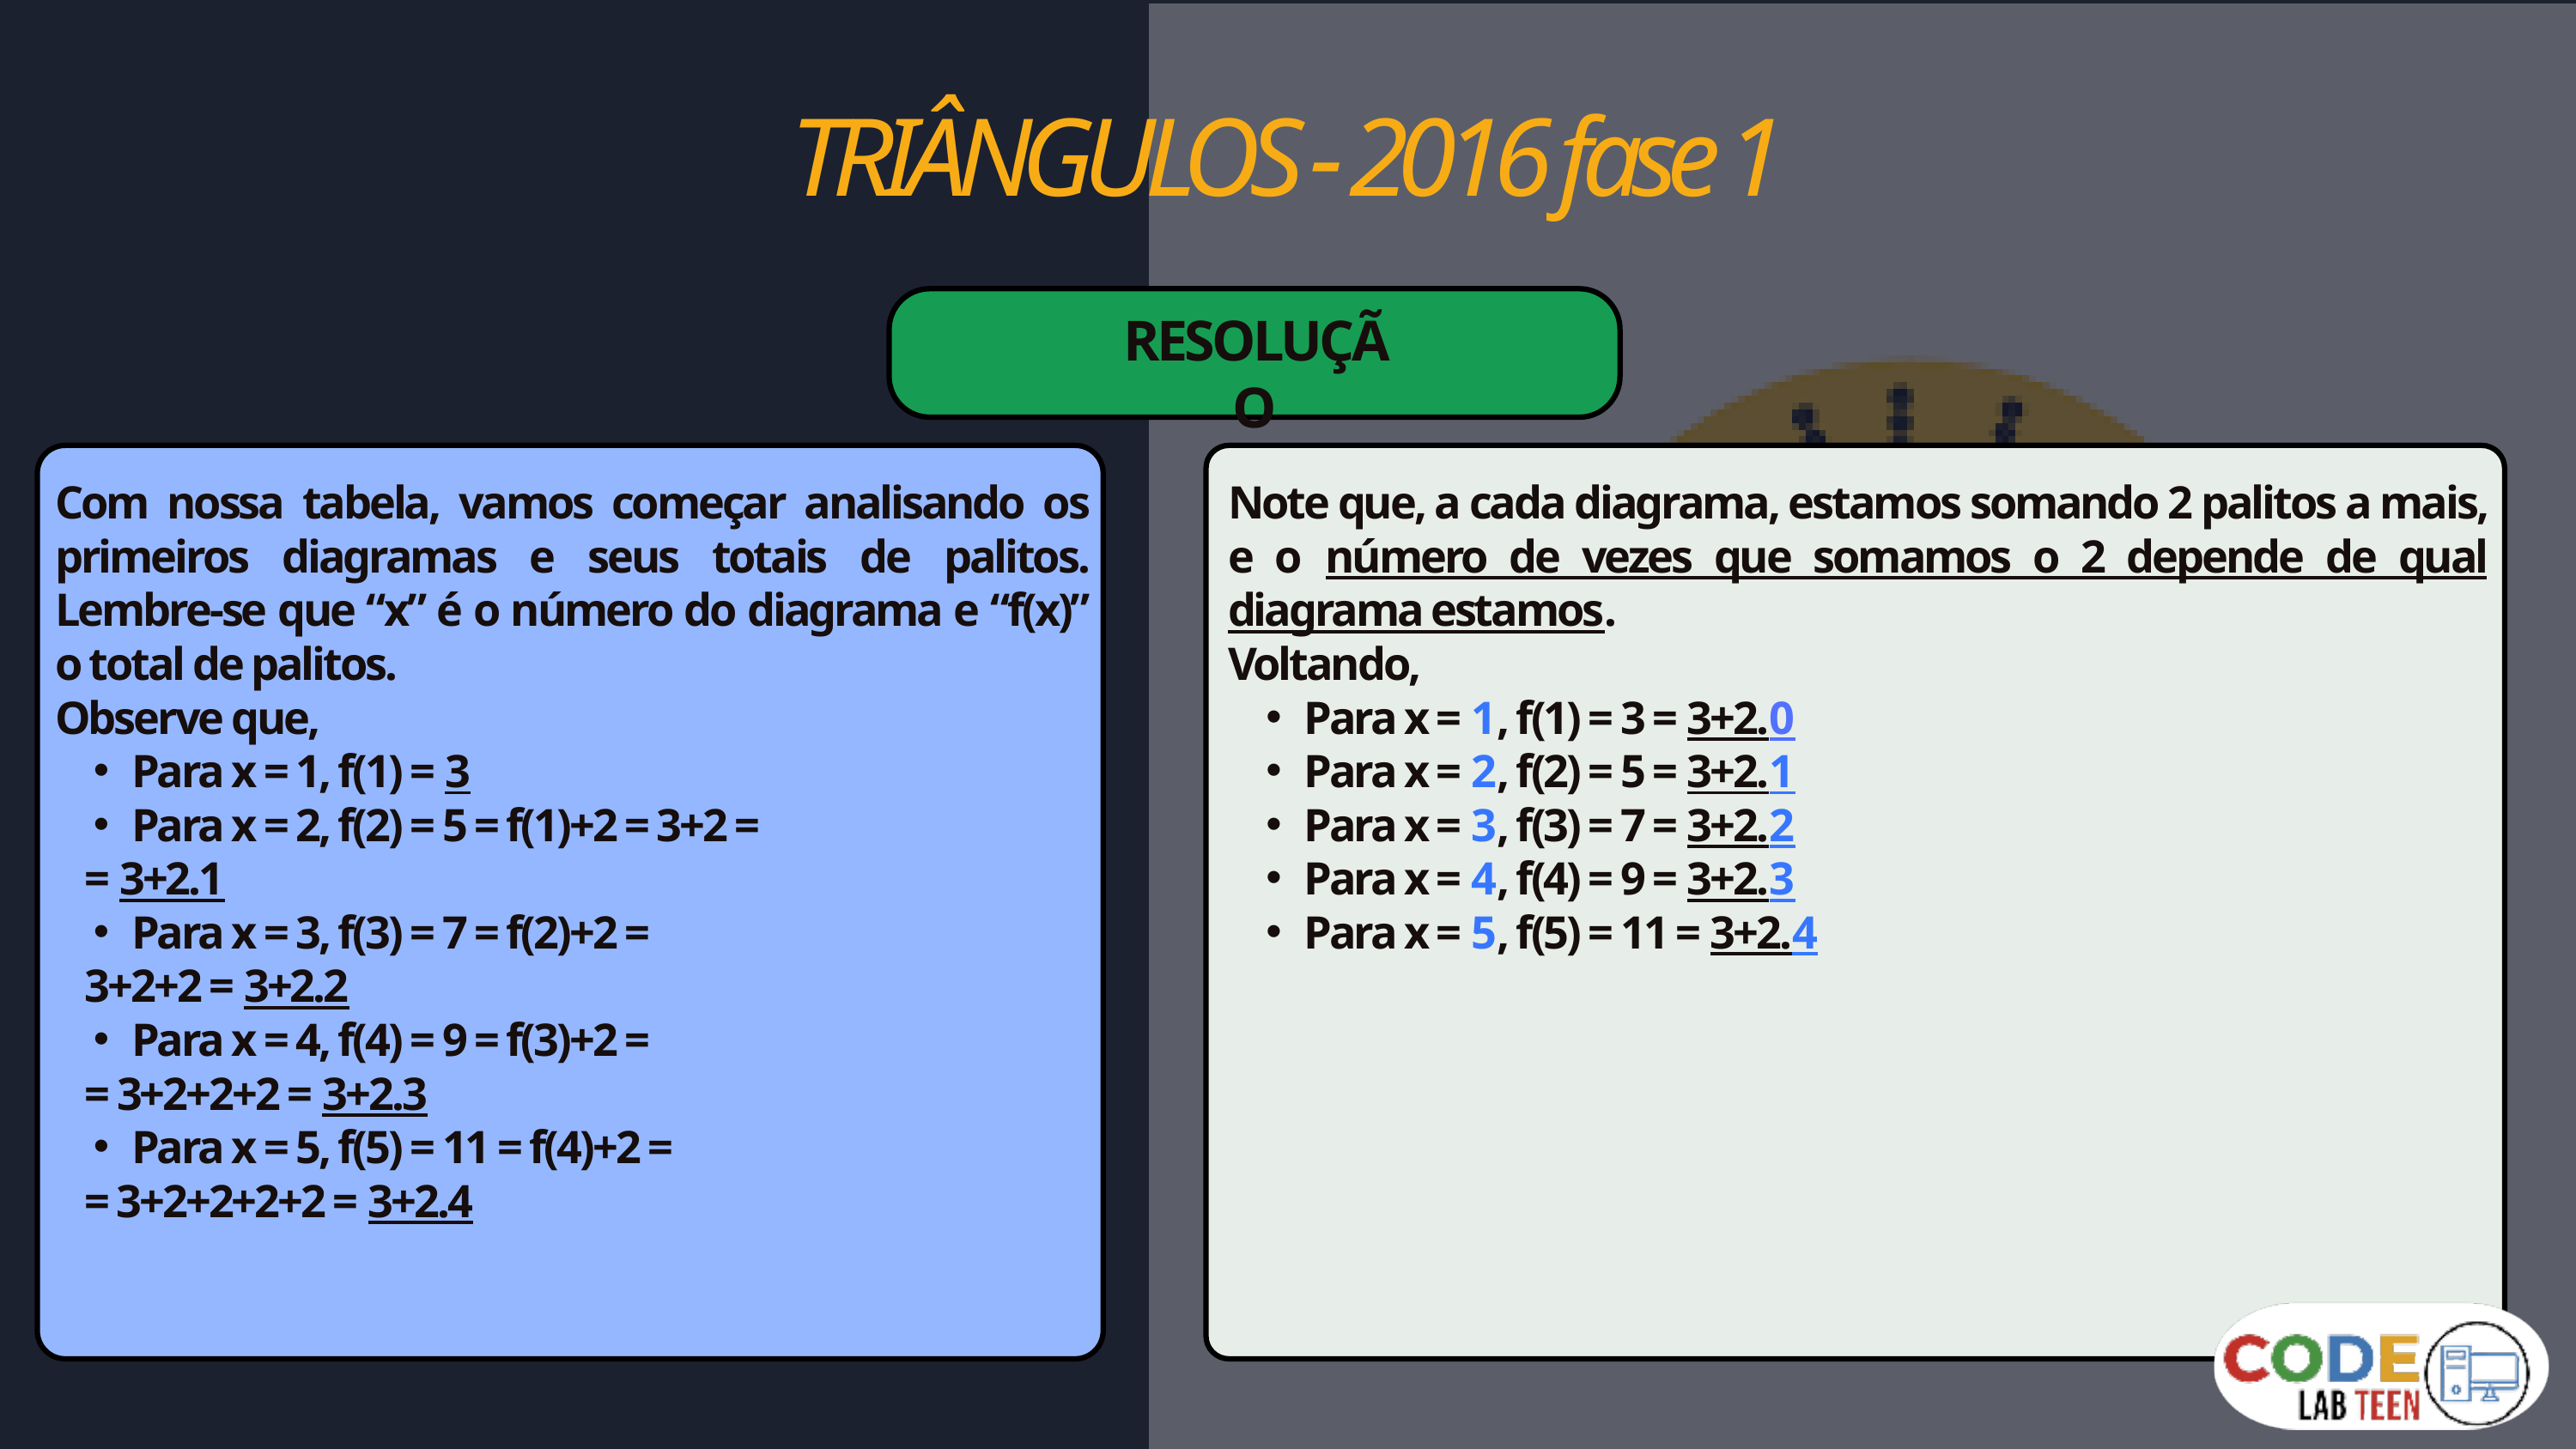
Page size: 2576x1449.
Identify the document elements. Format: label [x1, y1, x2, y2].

text_box [2093, 1146, 2576, 1449]
text_box [889, 288, 1620, 418]
text_box [1206, 445, 2506, 1449]
text_box [144, 91, 2432, 261]
text_box [37, 445, 1103, 1449]
text_box [1148, 3, 2576, 1449]
